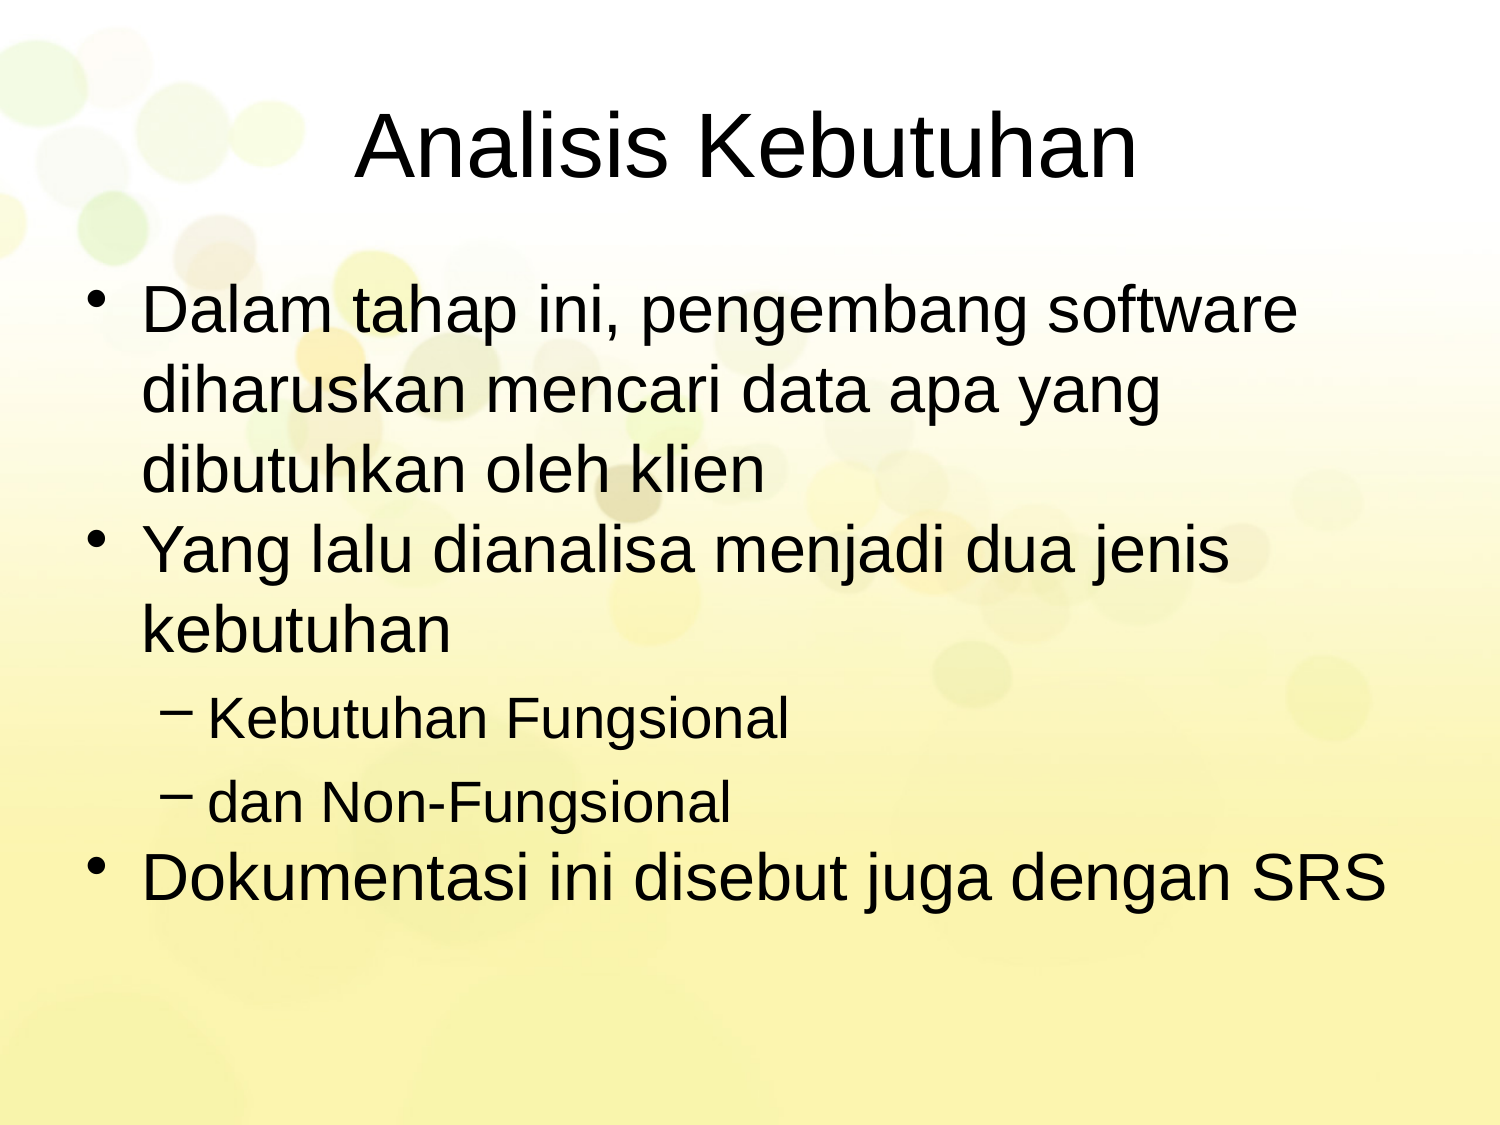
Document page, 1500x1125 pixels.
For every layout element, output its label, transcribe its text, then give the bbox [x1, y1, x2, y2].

picture [0, 0, 1500, 1125]
title Analisis Kebutuhan [70, 47, 1425, 236]
list Dalam tahap ini, pengembang software diharuskan mencari data apa yang dibutuhkan oleh klien Yang lalu dianalisa menjadi dua jenis kebutuhan Kebutuhan Fungsional dan Non-Fungsional Dokumentasi ini disebut juga dengan SRS [70, 258, 1425, 1001]
